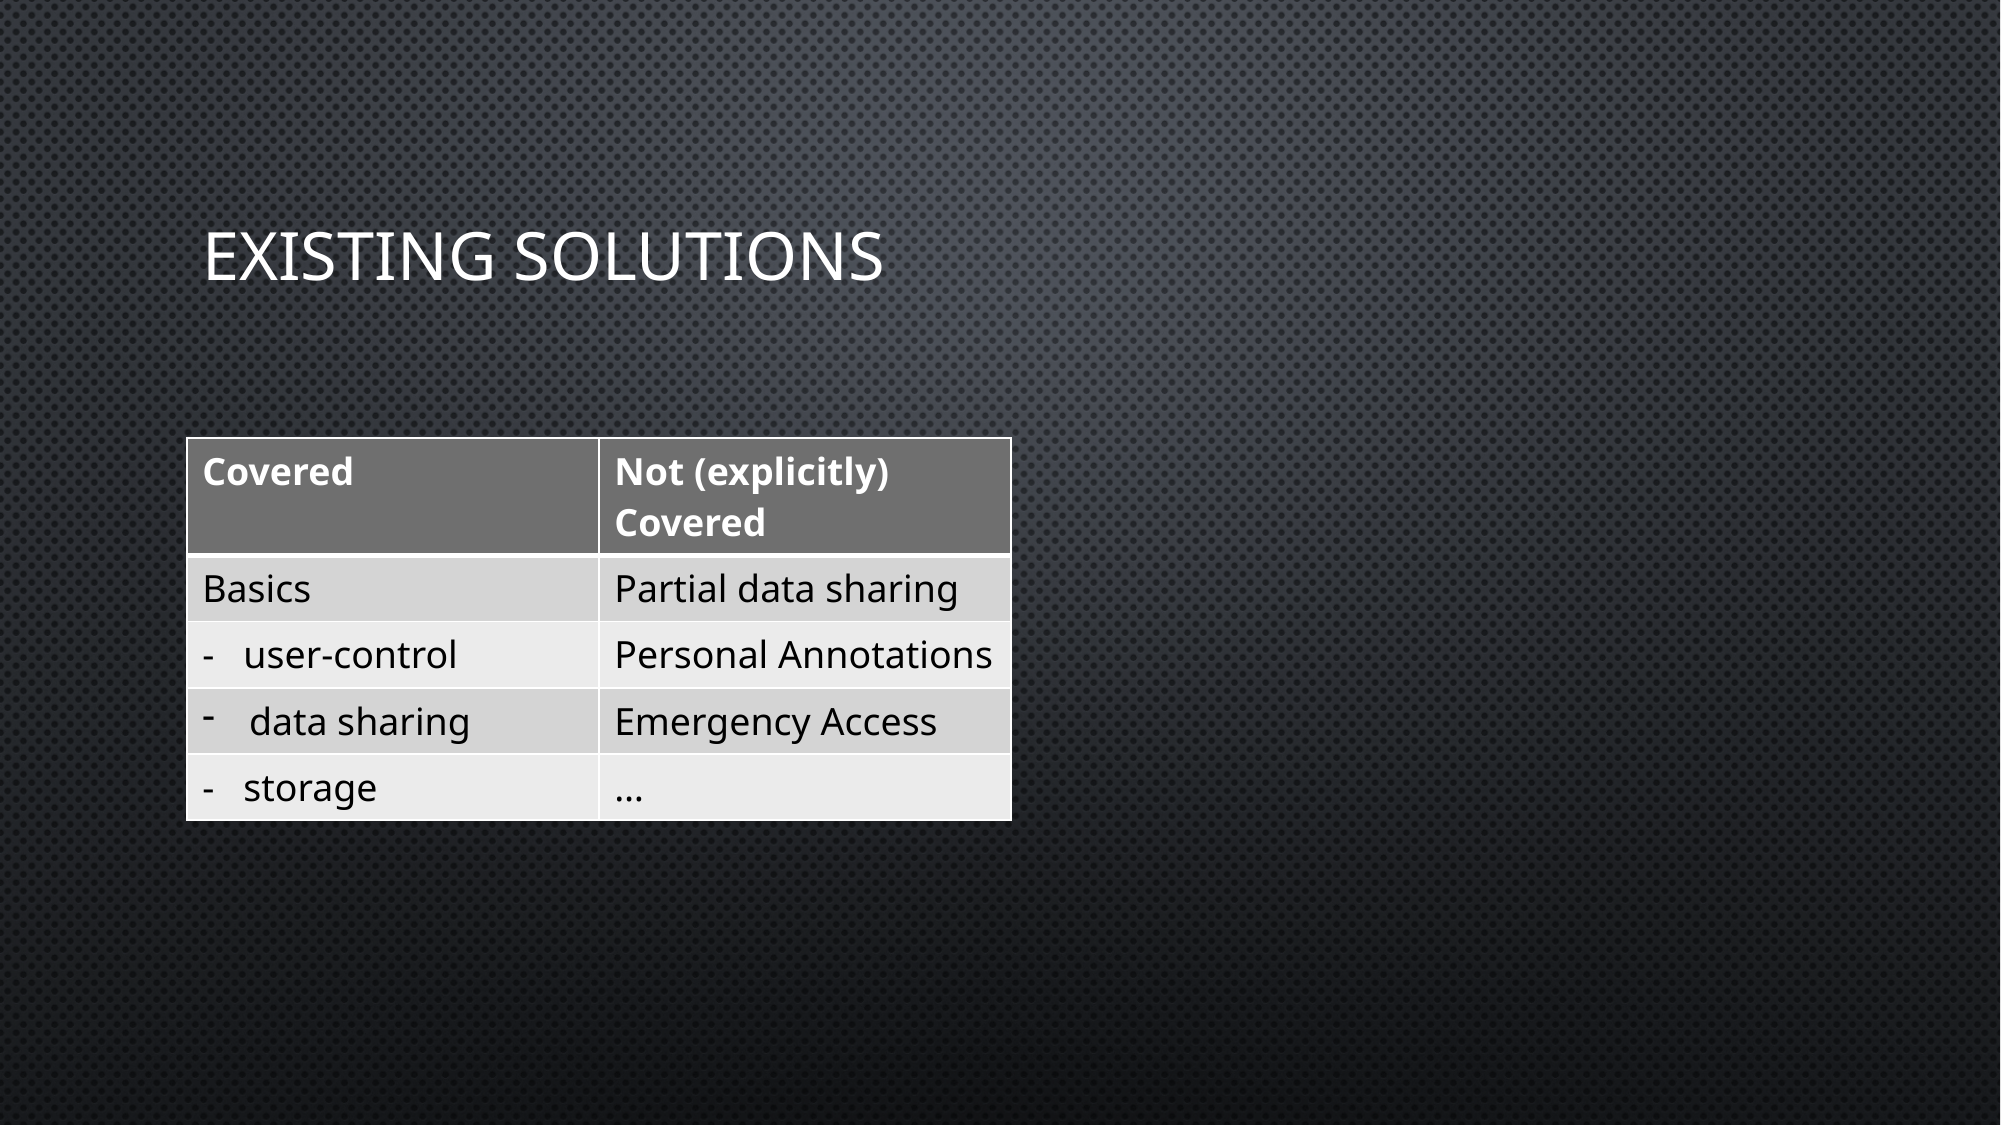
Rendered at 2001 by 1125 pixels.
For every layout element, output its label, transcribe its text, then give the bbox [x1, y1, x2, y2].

table_cell - user-control [188, 622, 598, 687]
table_cell Basics [188, 558, 598, 621]
table_cell data sharing [188, 689, 598, 753]
title Existing solutions [187, 97, 1813, 411]
table_header Not (explicitly) Covered [600, 439, 1010, 553]
table_header Covered [188, 439, 598, 553]
table_cell - storage [188, 755, 598, 819]
table_cell Personal Annotations [600, 622, 1010, 687]
table_cell … [600, 755, 1010, 819]
table_cell Partial data sharing [600, 558, 1010, 621]
table_cell Emergency Access [600, 689, 1010, 753]
